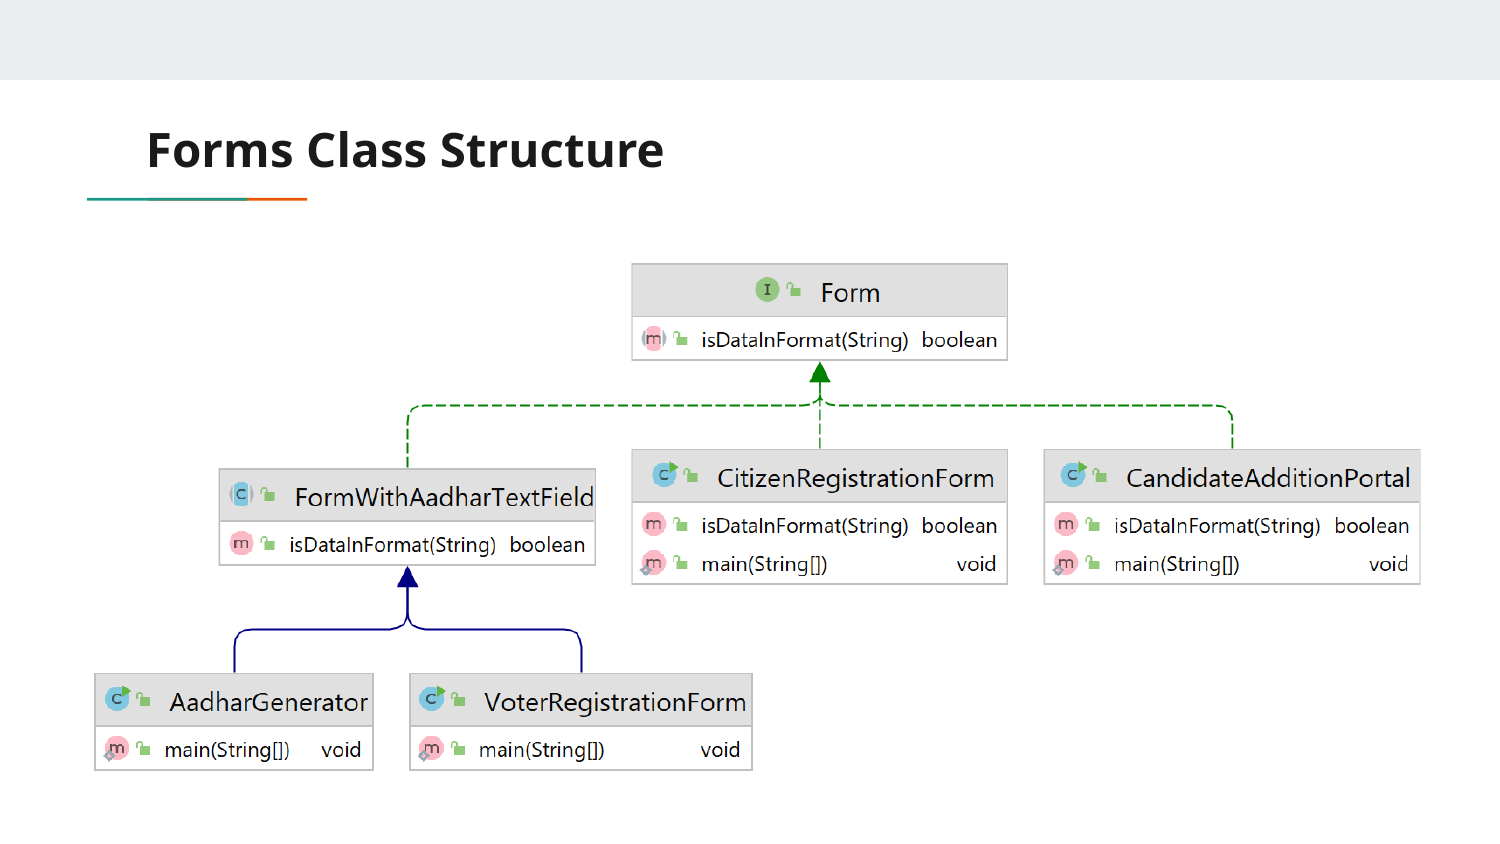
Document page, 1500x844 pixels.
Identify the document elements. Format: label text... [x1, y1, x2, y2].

title Forms Class Structure [130, 104, 1393, 193]
picture [59, 226, 1441, 827]
